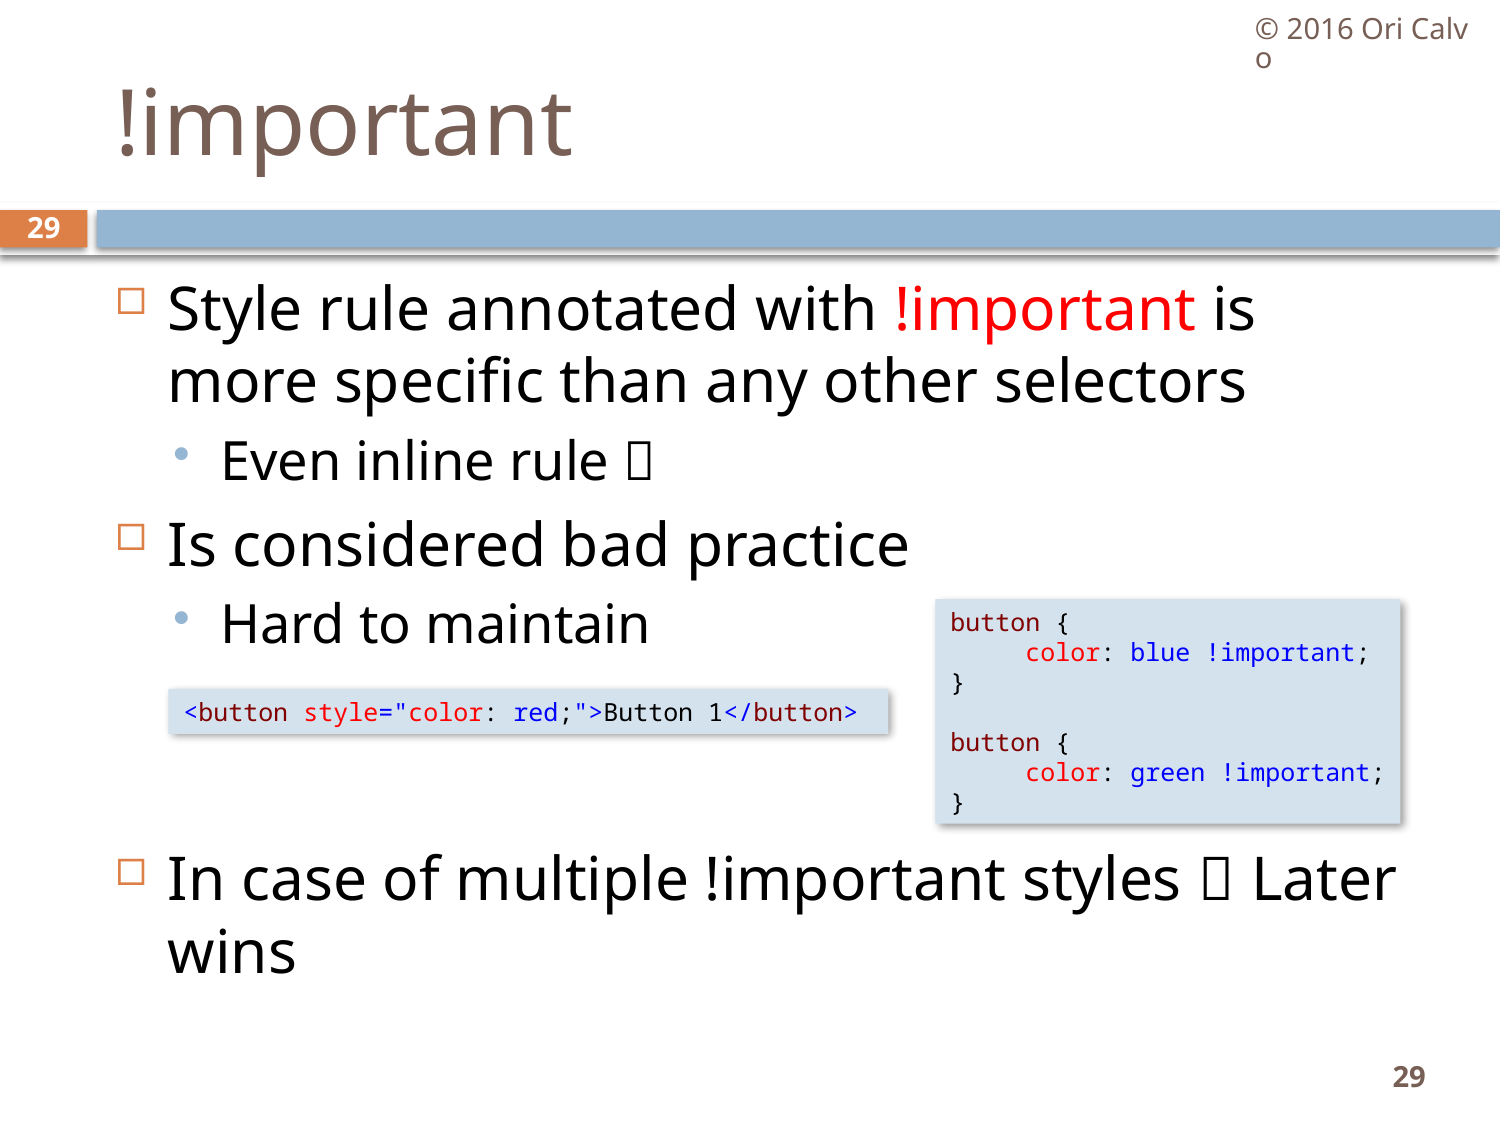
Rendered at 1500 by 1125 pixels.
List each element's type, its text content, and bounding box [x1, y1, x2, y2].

list Style rule annotated with !important is more specific than any other selectors Even inline rule  Is considered bad practice Hard to maintain In case of multiple !important styles  Later wins [100, 262, 1438, 1000]
footer © 2016 Ori Calvo [1240, 0, 1500, 60]
text_box button { color: blue !important; } button { color: green !important; } [935, 599, 1401, 824]
title !important [100, 37, 1438, 200]
slide_number 29 [0, 208, 88, 249]
text_box <button style="color: red;">Button 1</button> [168, 688, 889, 734]
